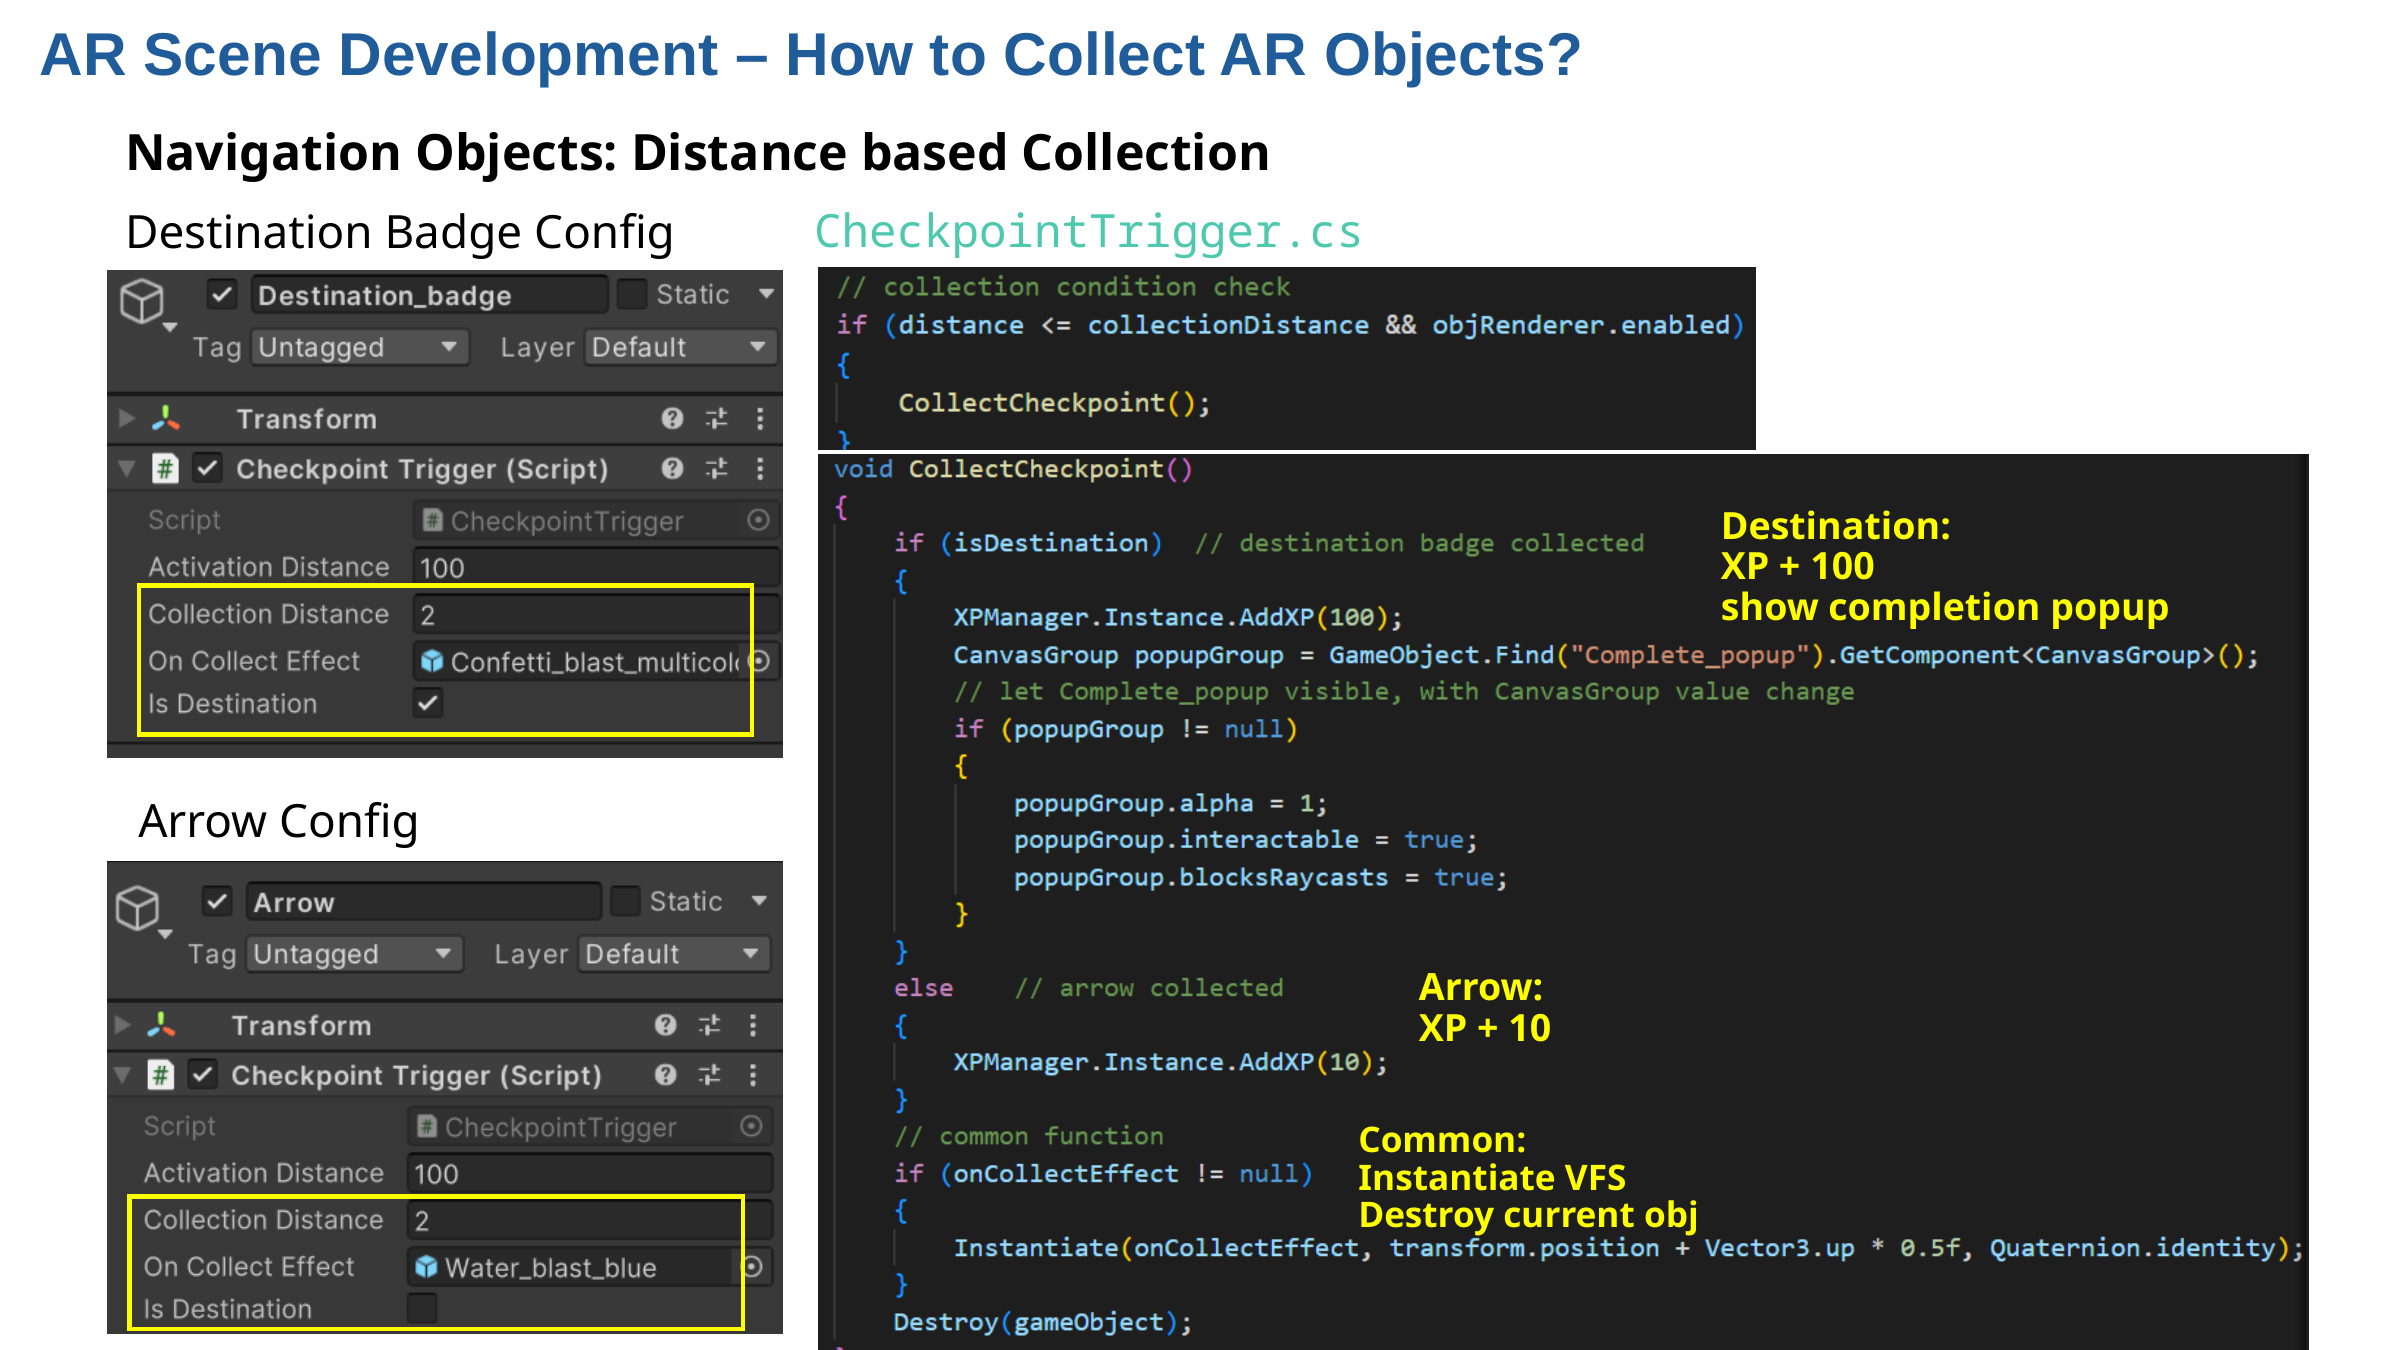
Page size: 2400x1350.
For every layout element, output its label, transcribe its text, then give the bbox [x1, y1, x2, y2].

text_box CheckpointTrigger.cs [796, 198, 1642, 292]
subtitle AR Scene Development – How to Collect AR Objects? [21, 14, 1703, 107]
picture [106, 269, 783, 758]
picture [818, 453, 2309, 1350]
picture [106, 860, 783, 1334]
text_box Destination Badge Config [107, 210, 721, 268]
text_box Arrow Config [120, 788, 734, 859]
picture [818, 267, 1756, 450]
text_box Navigation Objects: Distance based Collection [106, 117, 1544, 210]
